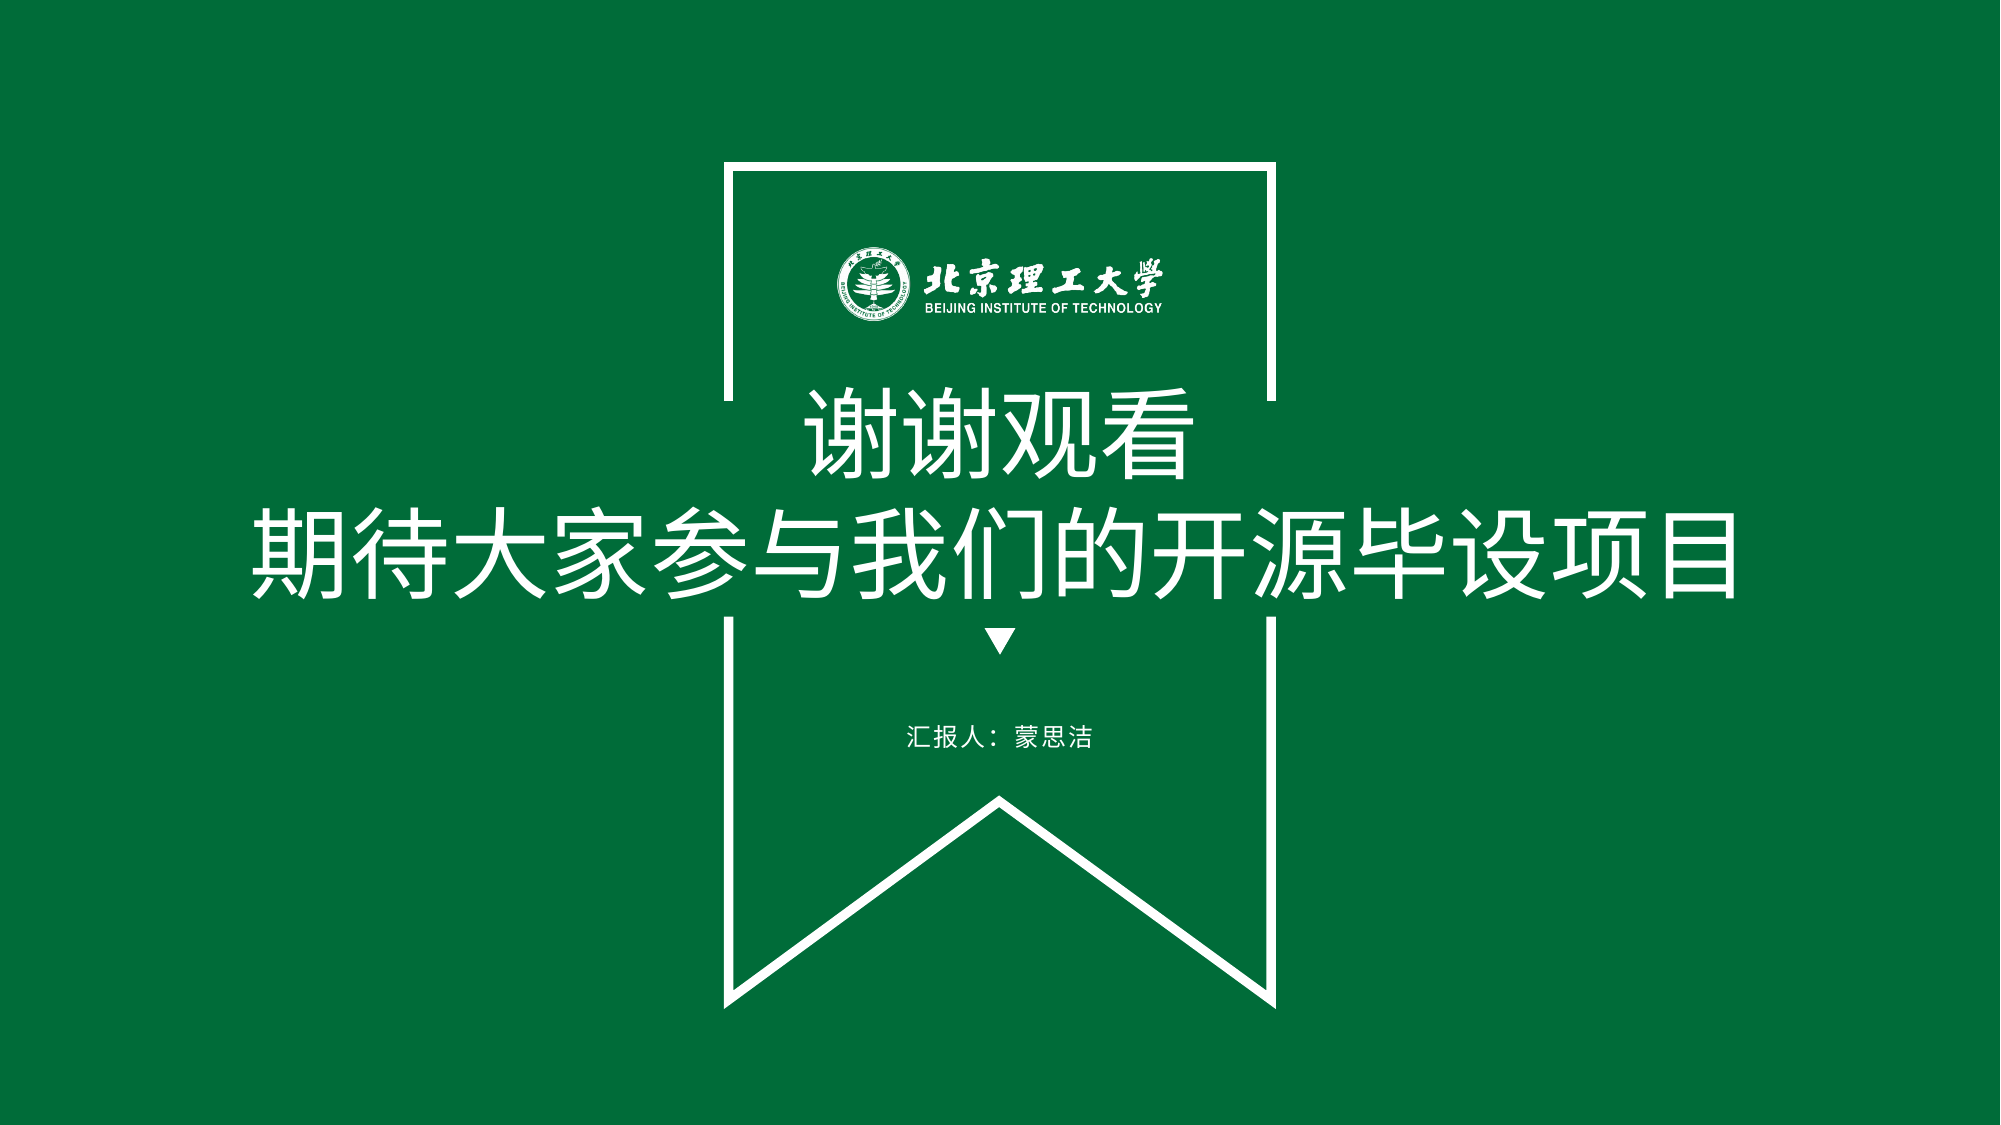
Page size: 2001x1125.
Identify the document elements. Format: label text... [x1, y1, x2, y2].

text_box 汇报人：蒙思洁 [827, 705, 1173, 759]
picture [816, 229, 1187, 334]
text_box 谢谢观看 期待大家参与我们的开源毕设项目 [102, 364, 1898, 619]
